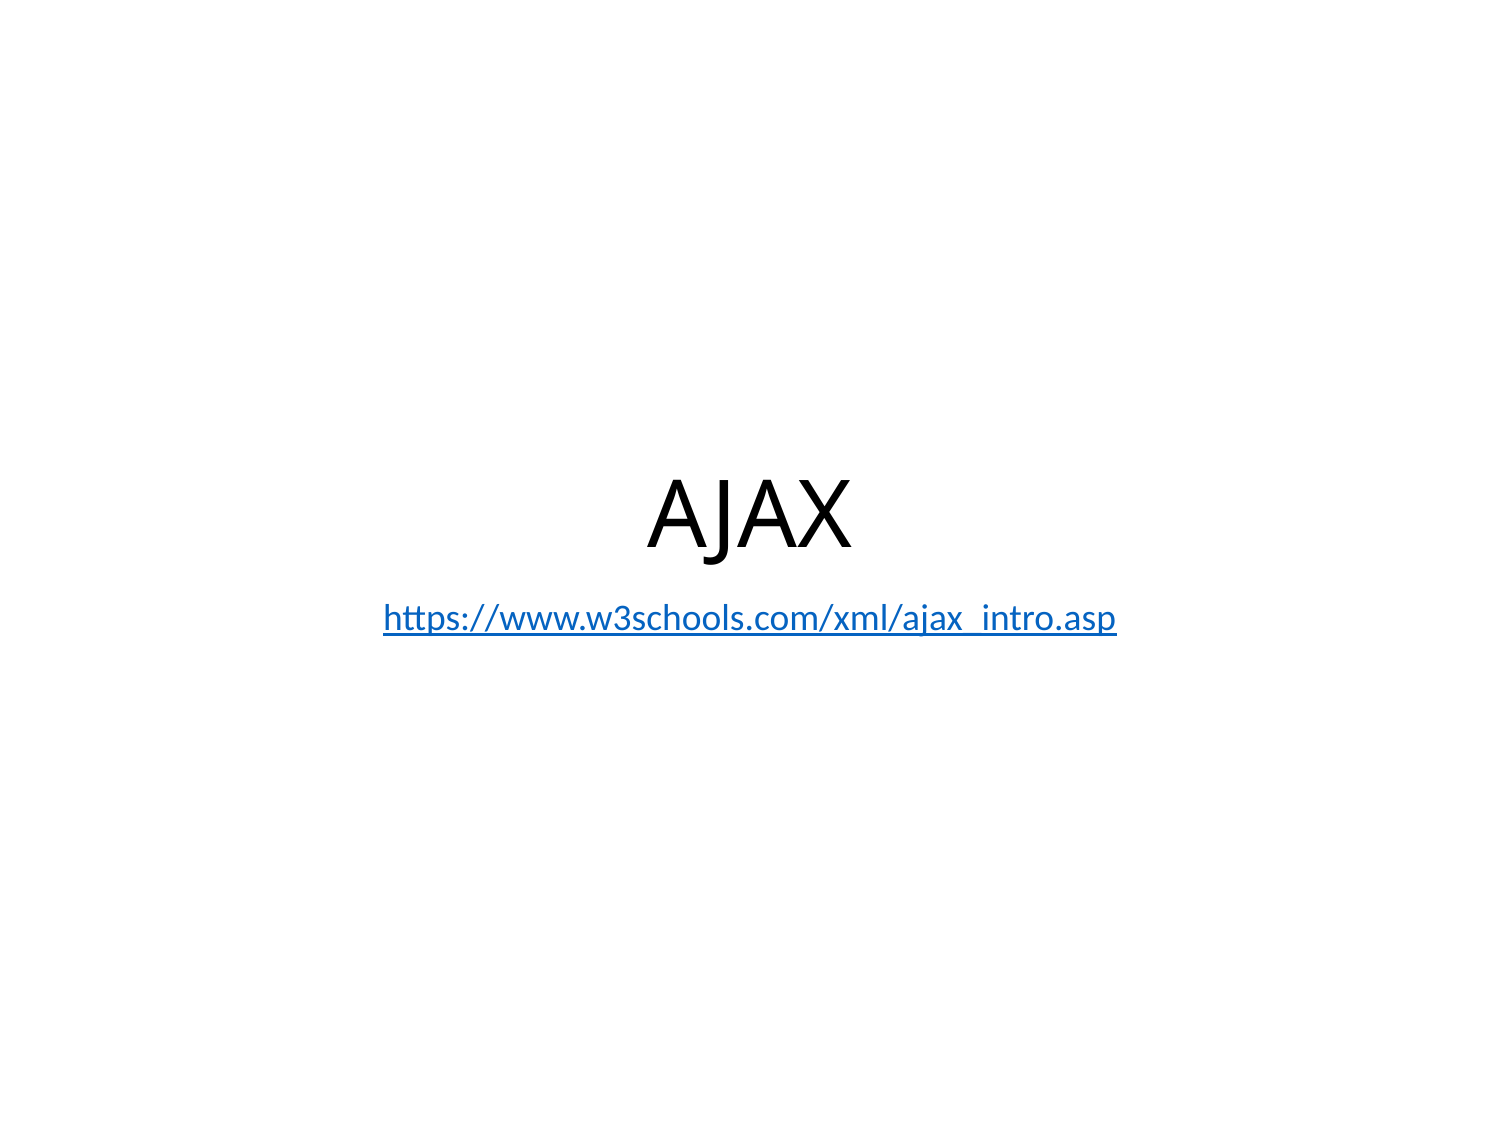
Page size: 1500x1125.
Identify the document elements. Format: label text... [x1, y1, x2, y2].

subtitle https://www.w3schools.com/xml/ajax_intro.asp [187, 590, 1313, 863]
title AJAX [187, 184, 1313, 576]
